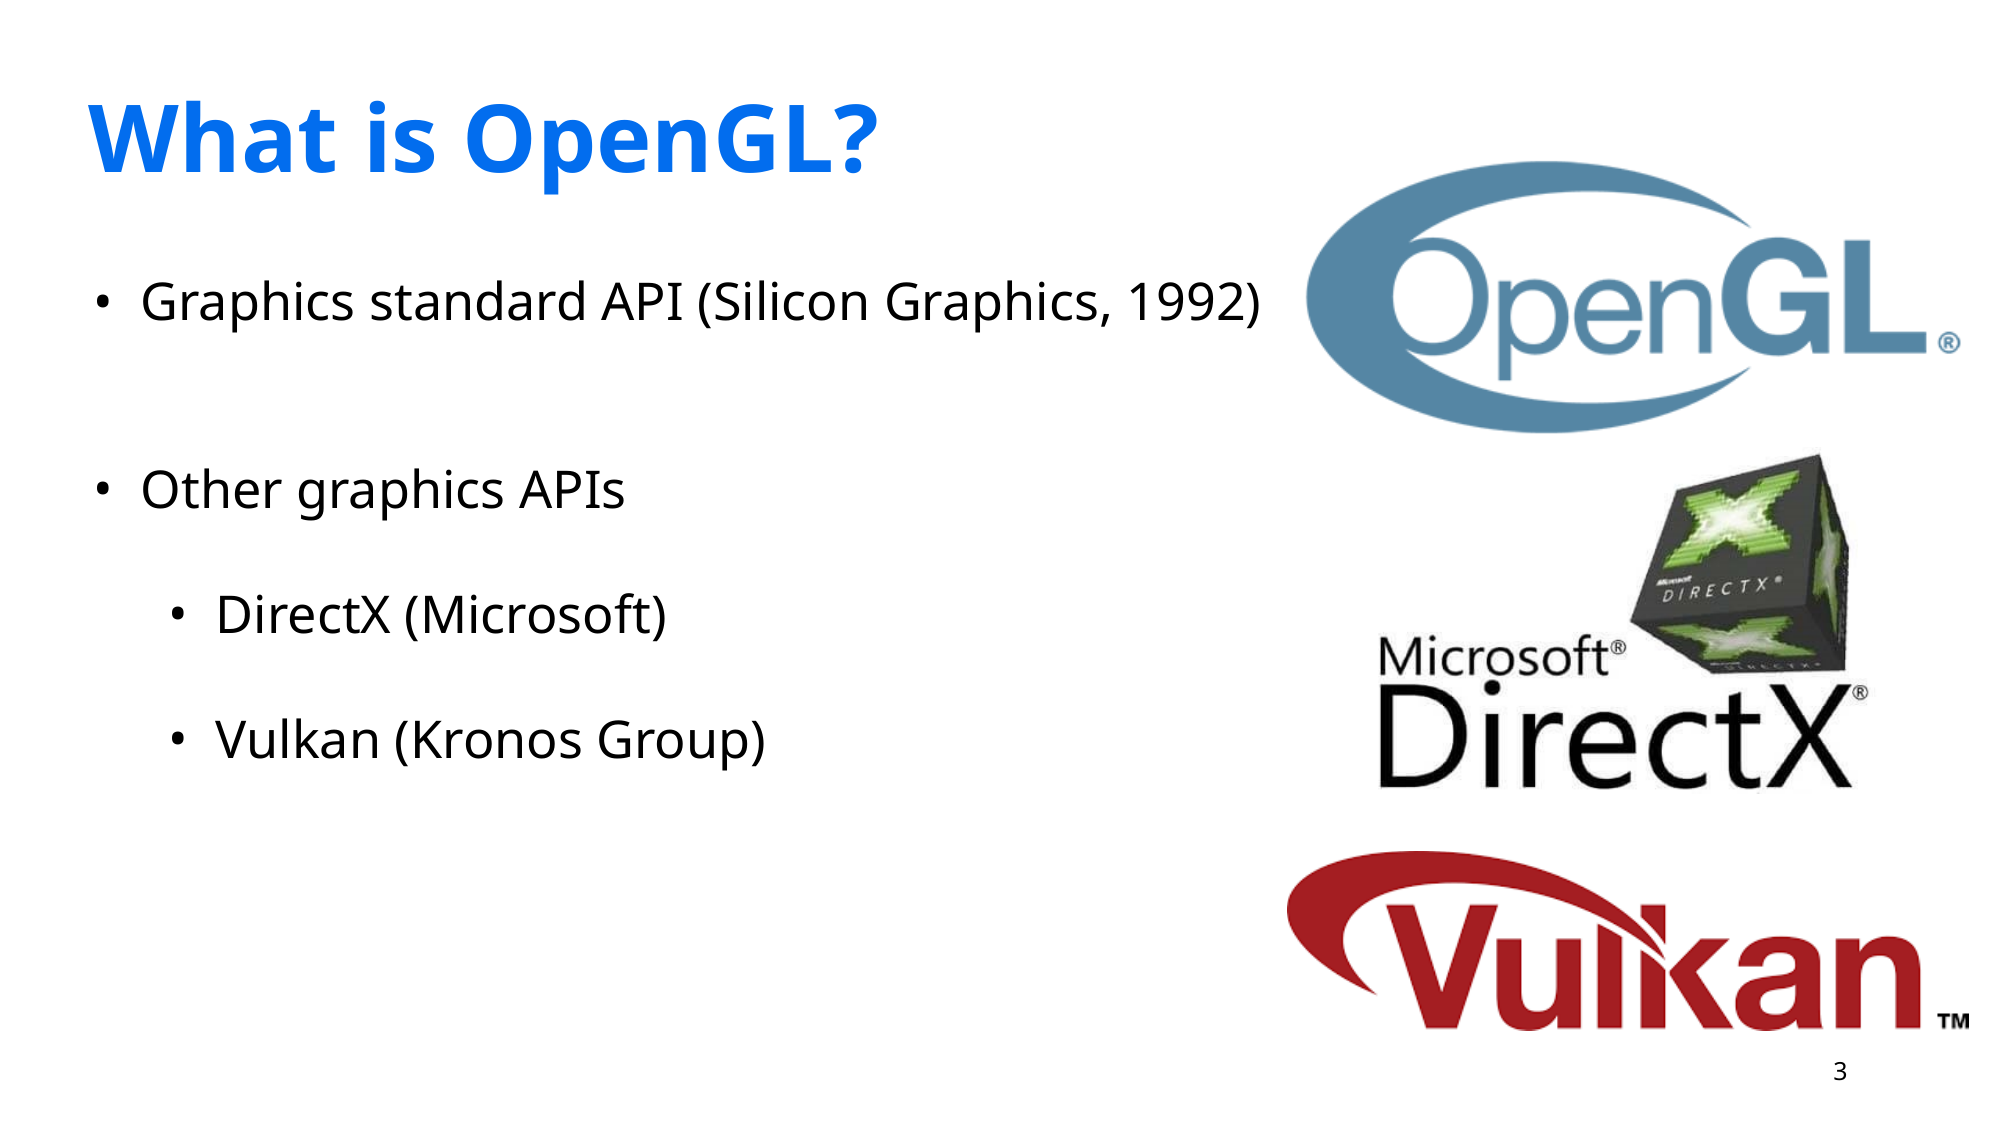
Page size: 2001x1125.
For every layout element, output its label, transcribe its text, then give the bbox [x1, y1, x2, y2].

text_box What is OpenGL? [24, 70, 2000, 199]
text_box Graphics standard API (Silicon Graphics, 1992) Other graphics APIs DirectX (Microsoft) Vulkan (Kronos Group) [78, 261, 1350, 776]
picture [1287, 850, 1969, 1032]
picture [1284, 147, 1973, 794]
slide_number ‹#› [1412, 1042, 1863, 1103]
